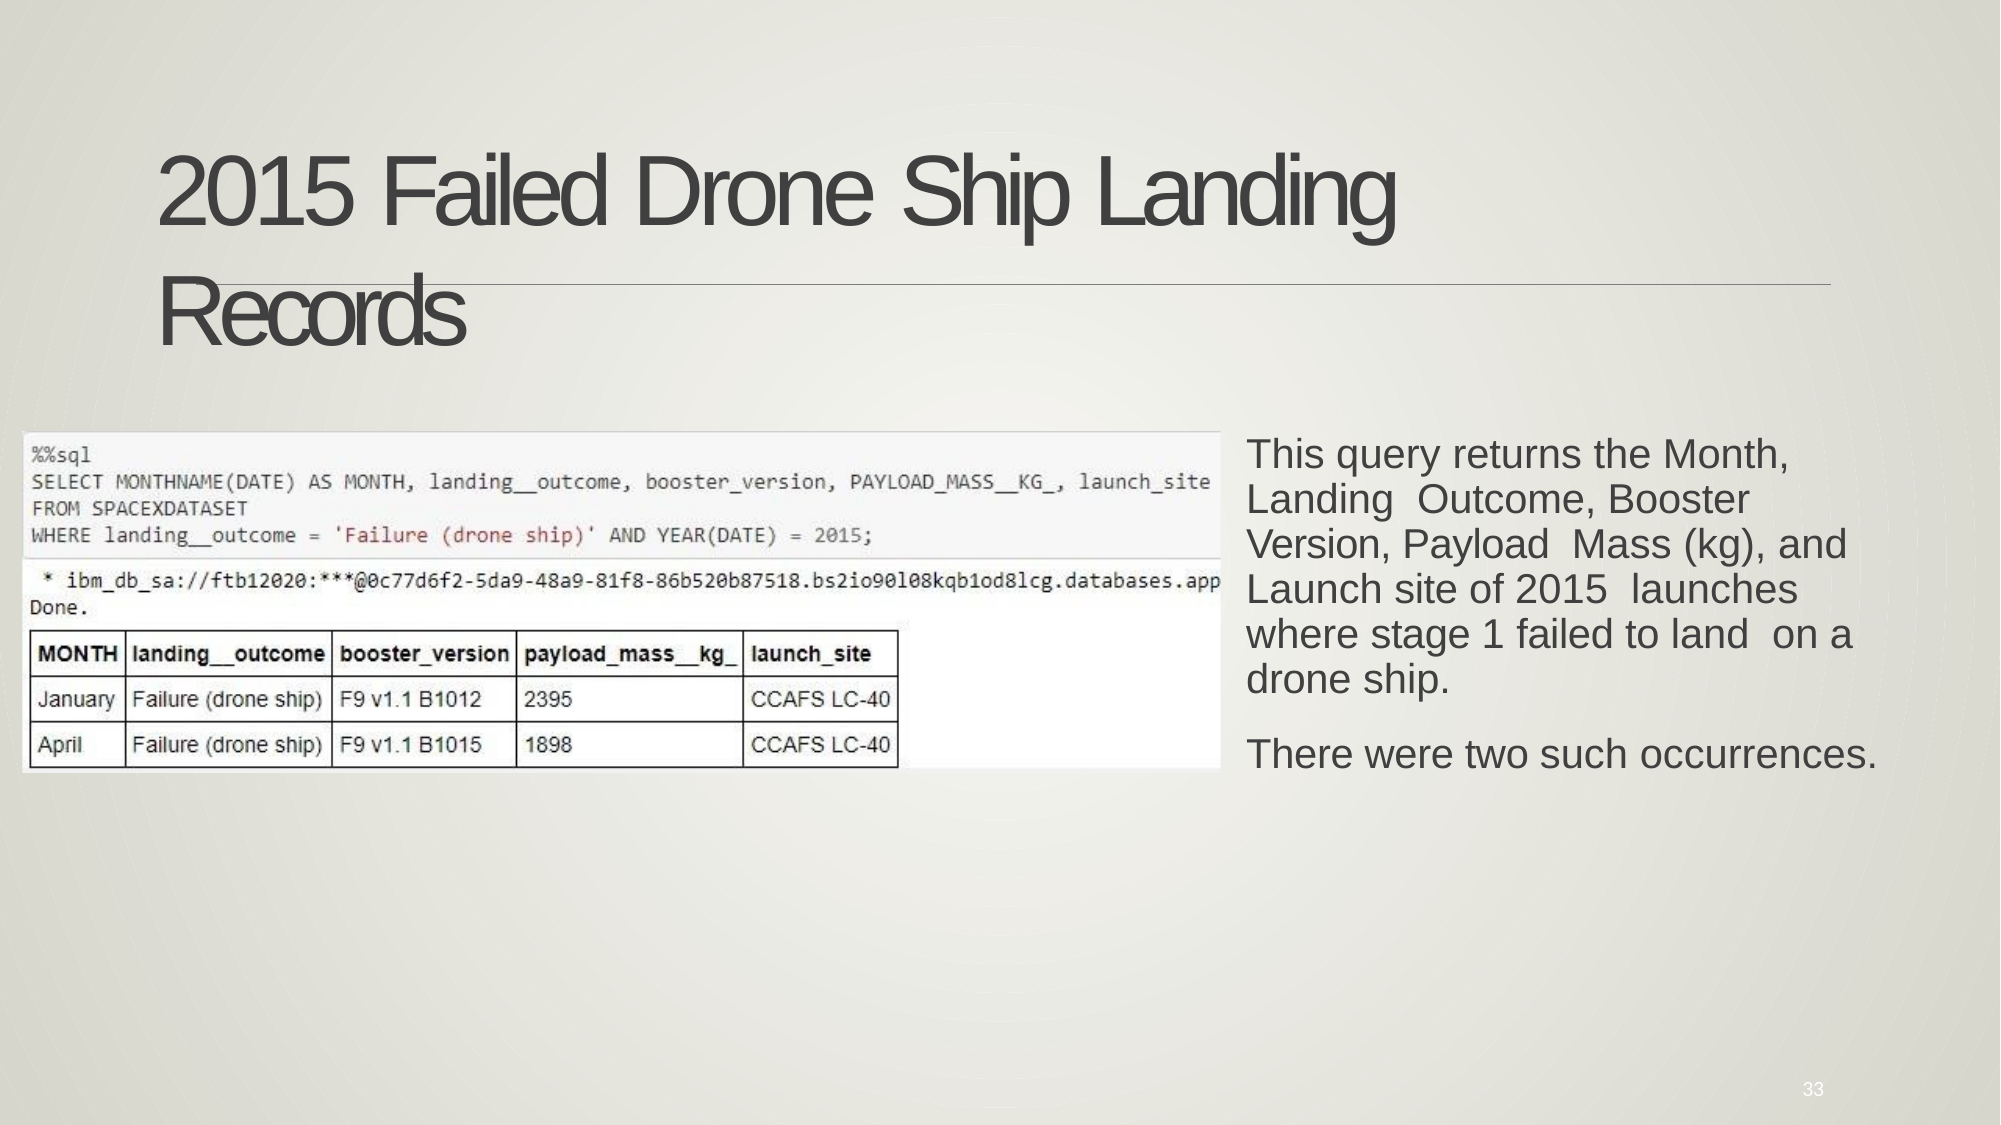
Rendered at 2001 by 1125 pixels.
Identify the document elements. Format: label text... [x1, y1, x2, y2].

title 2015 Failed Drone Ship Landing Records [153, 123, 1693, 366]
text_box [22, 431, 1221, 773]
slide_number 33 [1795, 1077, 1831, 1125]
text_box This query returns the Month, Landing Outcome, Booster Version, Payload Mass (kg), and Launch site of 2015 launches where stage 1 failed to land on a drone ship. There were two such occurrences. [1244, 425, 1898, 778]
